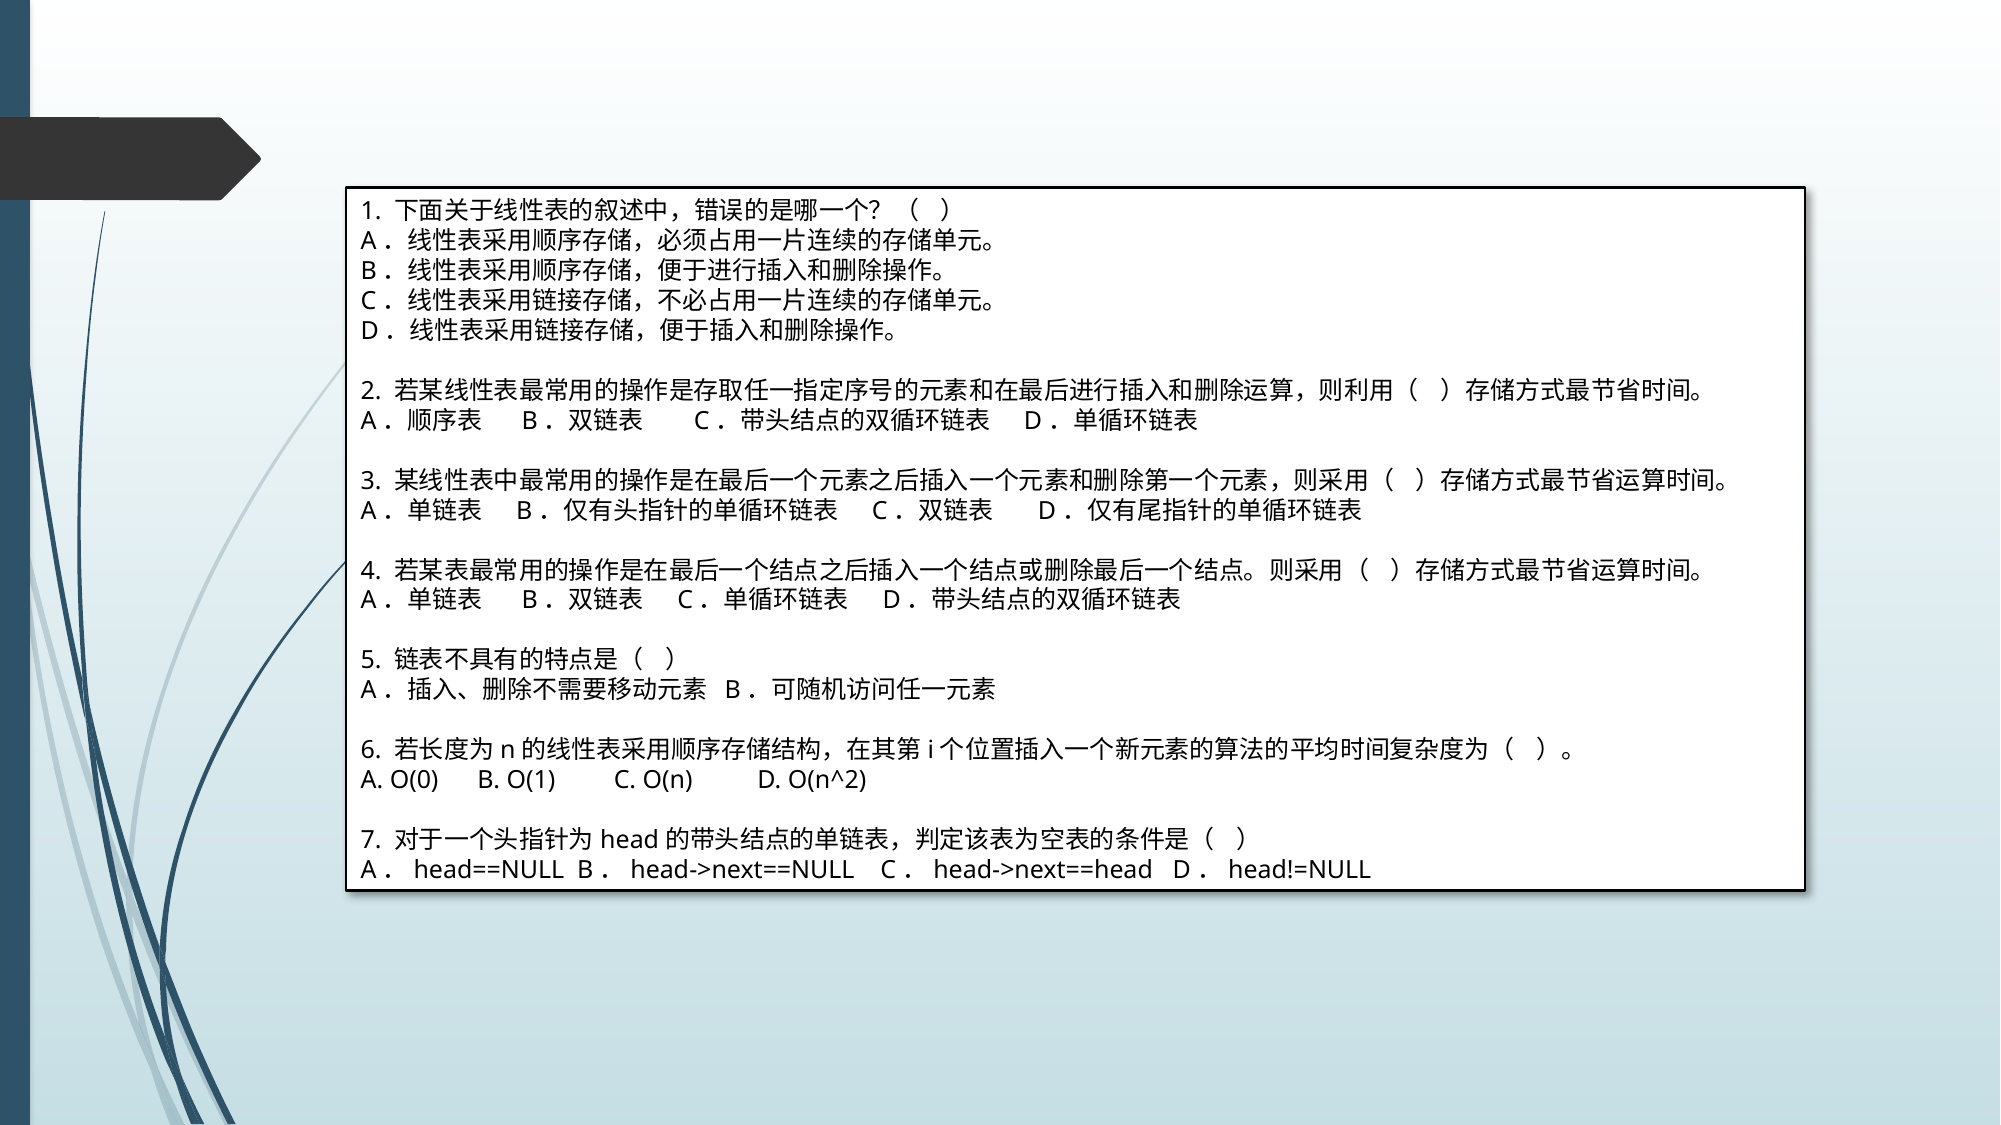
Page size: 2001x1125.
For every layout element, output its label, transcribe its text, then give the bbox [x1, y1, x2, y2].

text_box 1. 下面关于线性表的叙述中，错误的是哪一个？（ ） A．线性表采用顺序存储，必须占用一片连续的存储单元。 B．线性表采用顺序存储，便于进行插入和删除操作。 C．线性表采用链接存储，不必占用一片连续的存储单元。 D．线性表采用链接存储，便于插入和删除操作。 2. 若某线性表最常用的操作是存取任一指定序号的元素和在最后进行插入和删除运算，则利用（ ）存储方式最节省时间。 A．顺序表 B．双链表 C．带头结点的双循环链表 D．单循环链表 3. 某线性表中最常用的操作是在最后一个元素之后插入一个元素和删除第一个元素，则采用（ ）存储方式最节省运算时间。 A．单链表 B．仅有头指针的单循环链表 C．双链表 D．仅有尾指针的单循环链表 4. 若某表最常用的操作是在最后一个结点之后插入一个结点或删除最后一个结点。则采用（ ）存储方式最节省运算时间。 A．单链表 B．双链表 C．单循环链表 D．带头结点的双循环链表 5. 链表不具有的特点是（ ） A．插入、删除不需要移动元素 B．可随机访问任一元素 6. 若长度为n的线性表采用顺序存储结构，在其第i个位置插入一个新元素的算法的平均时间复杂度为（ ）。 A. O(0) B. O(1) C. O(n) D. O(n^2) 7. 对于一个头指针为head的带头结点的单链表，判定该表为空表的条件是（ ） A．head==NULL B．head->next==NULL C．head->next==head D．head!=NULL [345, 186, 1806, 892]
